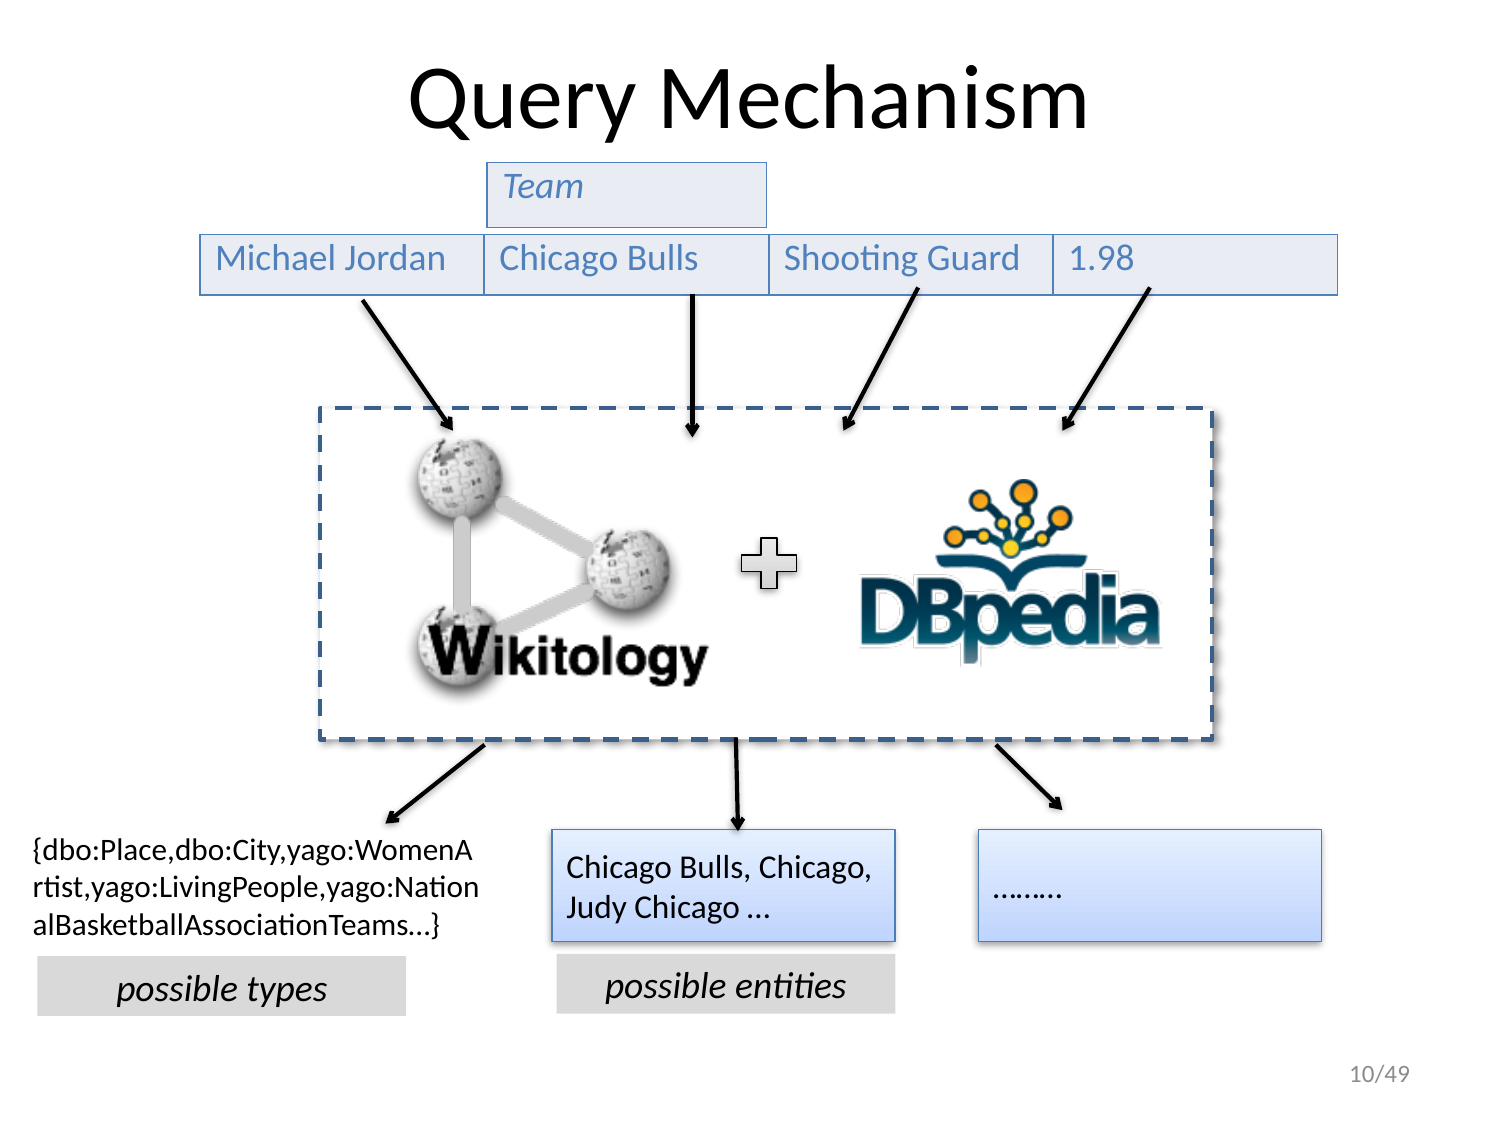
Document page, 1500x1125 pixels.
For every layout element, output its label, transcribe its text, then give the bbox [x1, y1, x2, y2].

table_header Michael Jordan [201, 235, 483, 294]
picture [401, 428, 712, 717]
text_box possible entities [556, 953, 896, 1014]
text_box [385, 744, 485, 824]
text_box Chicago Bulls, Chicago, Judy Chicago … [551, 829, 896, 942]
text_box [995, 744, 1063, 811]
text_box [843, 287, 919, 431]
text_box {dbo:Place,dbo:City,yago:WomenArtist,yago:LivingPeople,yago:NationalBasketballAssociationTeams…} [32, 821, 483, 949]
table_header Shooting Guard [770, 235, 1052, 294]
text_box ……… [978, 829, 1322, 942]
slide_number 10/49 [1074, 1042, 1425, 1103]
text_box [1062, 287, 1151, 431]
text_box possible types [37, 956, 407, 1016]
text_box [735, 737, 739, 832]
table_header Team [488, 163, 766, 227]
table_header Chicago Bulls [485, 235, 768, 294]
text_box [741, 537, 797, 589]
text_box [362, 299, 453, 431]
table_header 1.98 [1054, 235, 1337, 294]
text_box [318, 406, 1214, 742]
picture [859, 478, 1163, 667]
title Query Mechanism [75, 0, 1425, 186]
